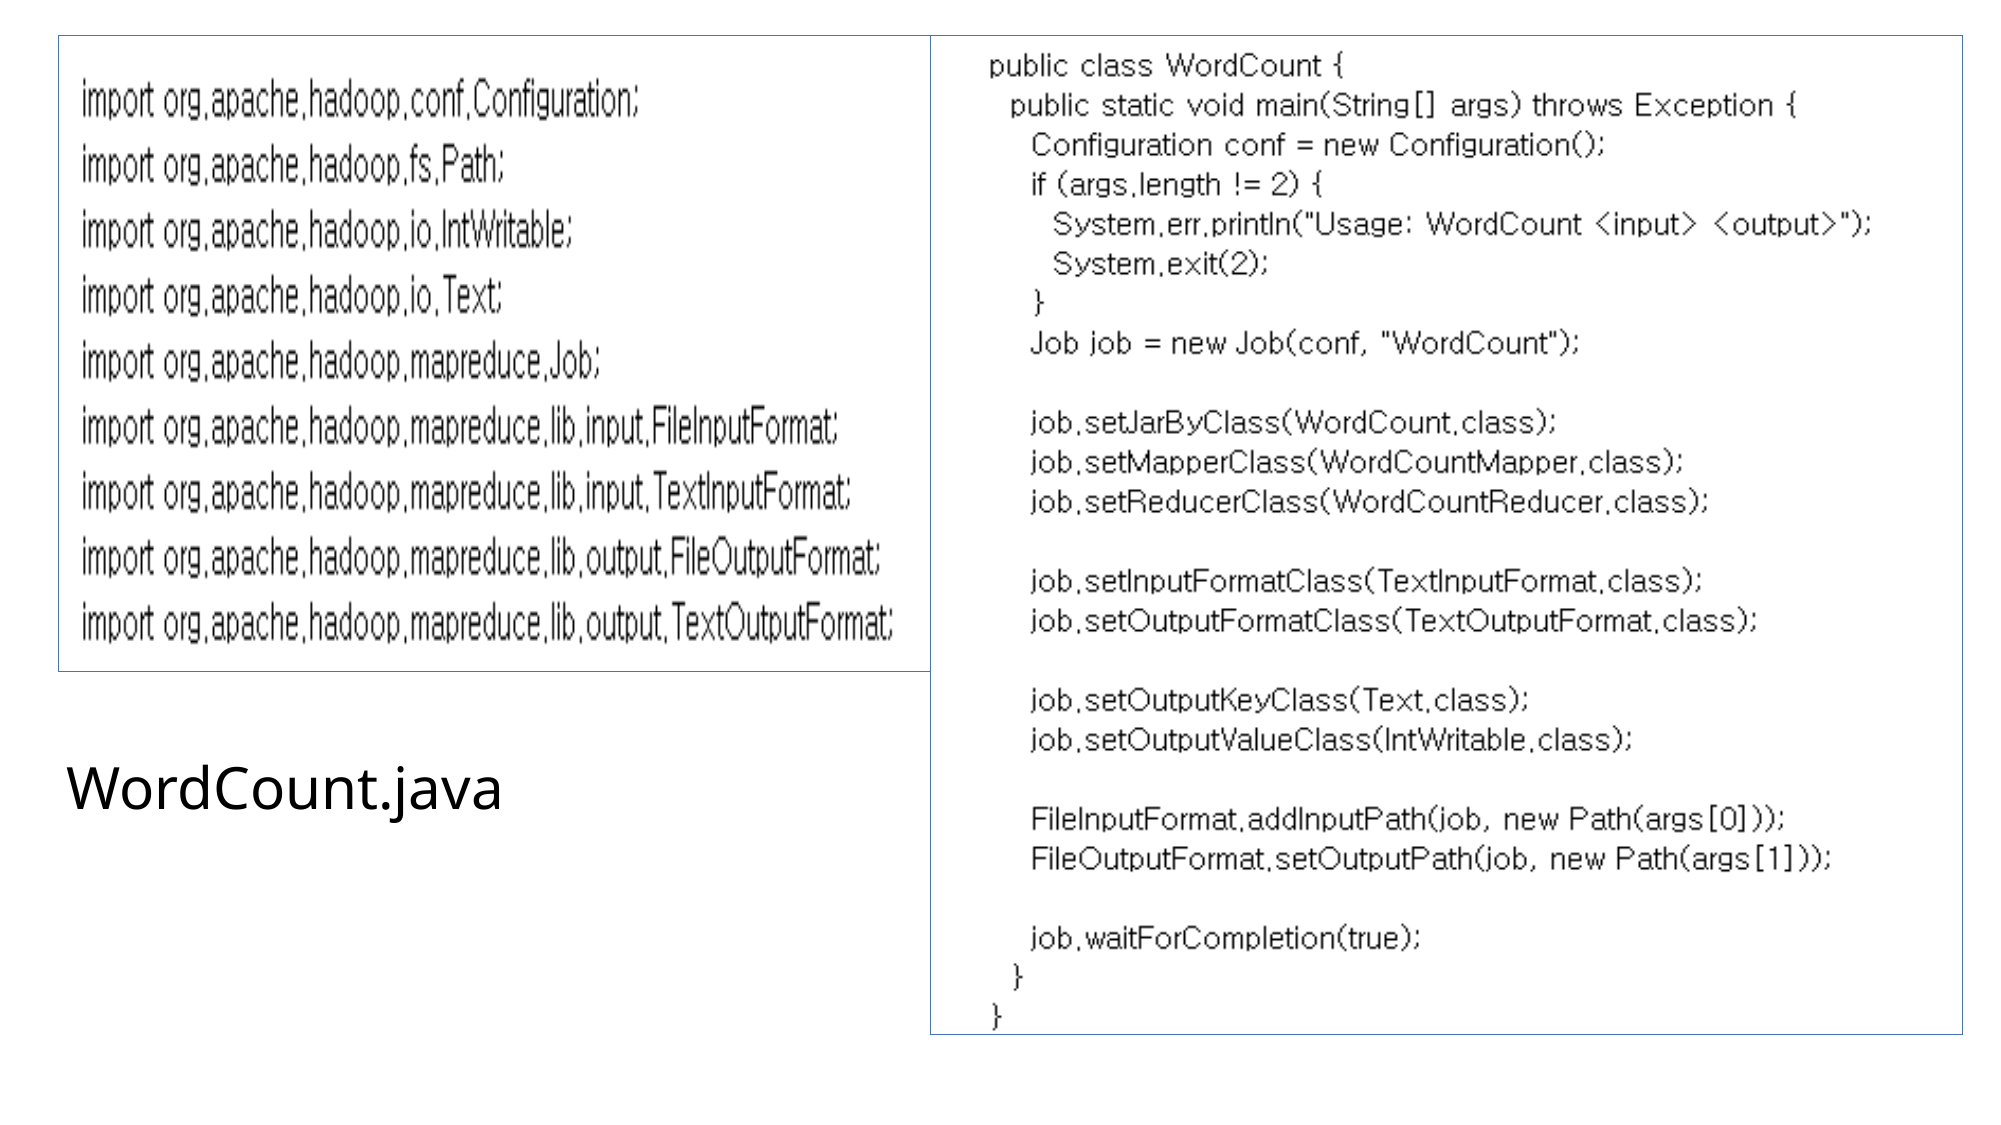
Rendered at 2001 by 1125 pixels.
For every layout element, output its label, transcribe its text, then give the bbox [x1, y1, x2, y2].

text_box WordCount.java [51, 743, 519, 829]
picture [58, 35, 1963, 1035]
